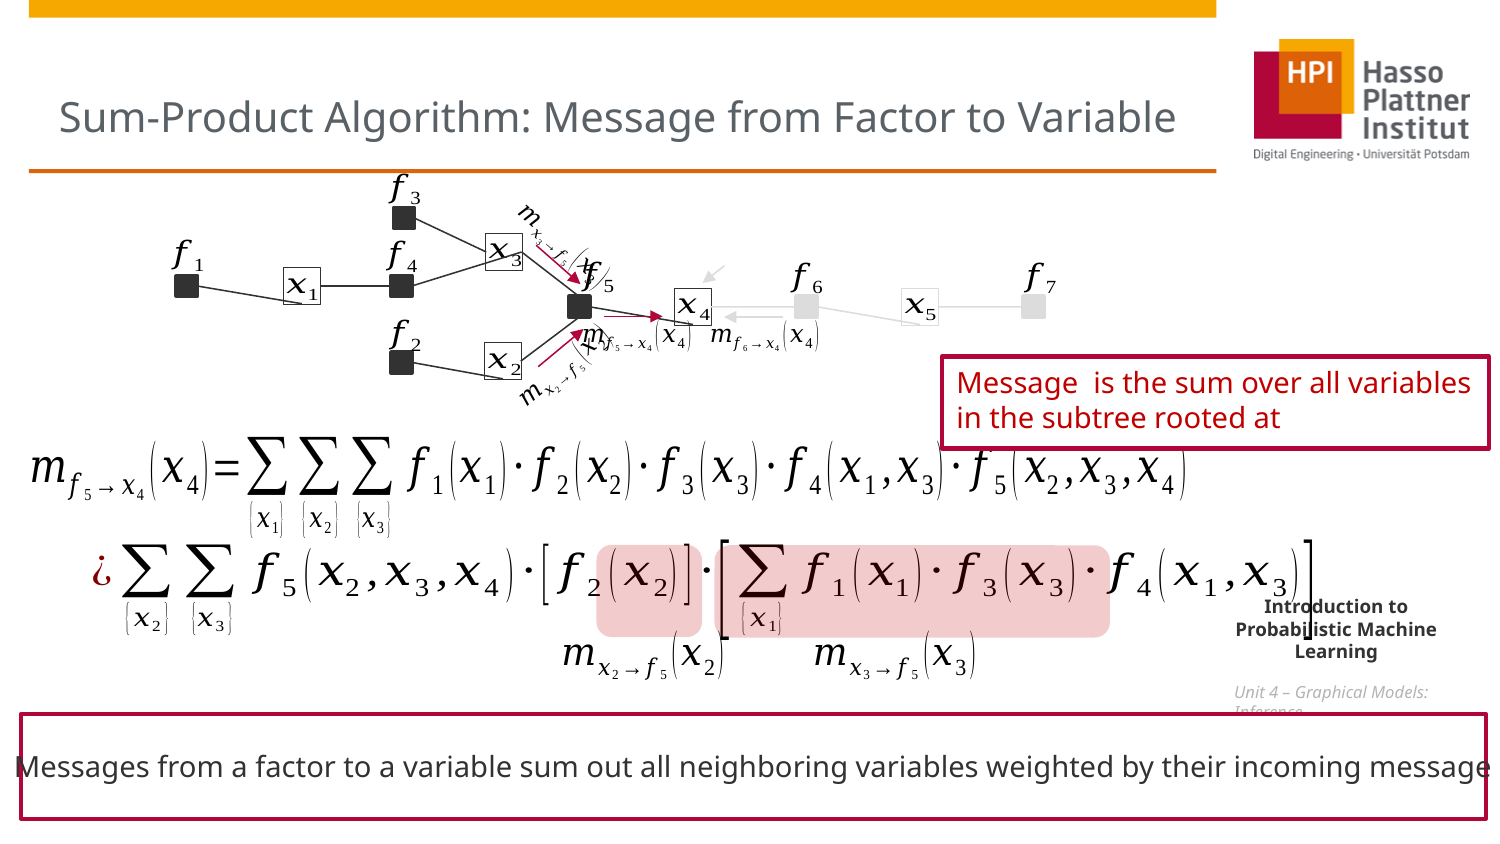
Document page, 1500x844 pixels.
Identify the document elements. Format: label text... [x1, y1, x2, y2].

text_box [411, 264, 492, 287]
text_box [567, 294, 592, 319]
text_box [389, 350, 414, 375]
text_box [521, 251, 580, 297]
title Sum-Product Algorithm: Message from Factor to Variable [58, 17, 1187, 170]
text_box [594, 542, 705, 640]
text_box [520, 316, 580, 362]
text_box [174, 274, 199, 298]
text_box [414, 217, 492, 240]
picture [1254, 39, 1470, 161]
text_box [389, 274, 414, 298]
text_box [1021, 294, 1046, 319]
text_box [712, 543, 1113, 640]
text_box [702, 265, 725, 284]
text_box [392, 206, 416, 230]
text_box Messages from a factor to a variable sum out all neighboring variables weighted by their incoming message [19, 712, 1488, 821]
text_box [794, 294, 819, 319]
